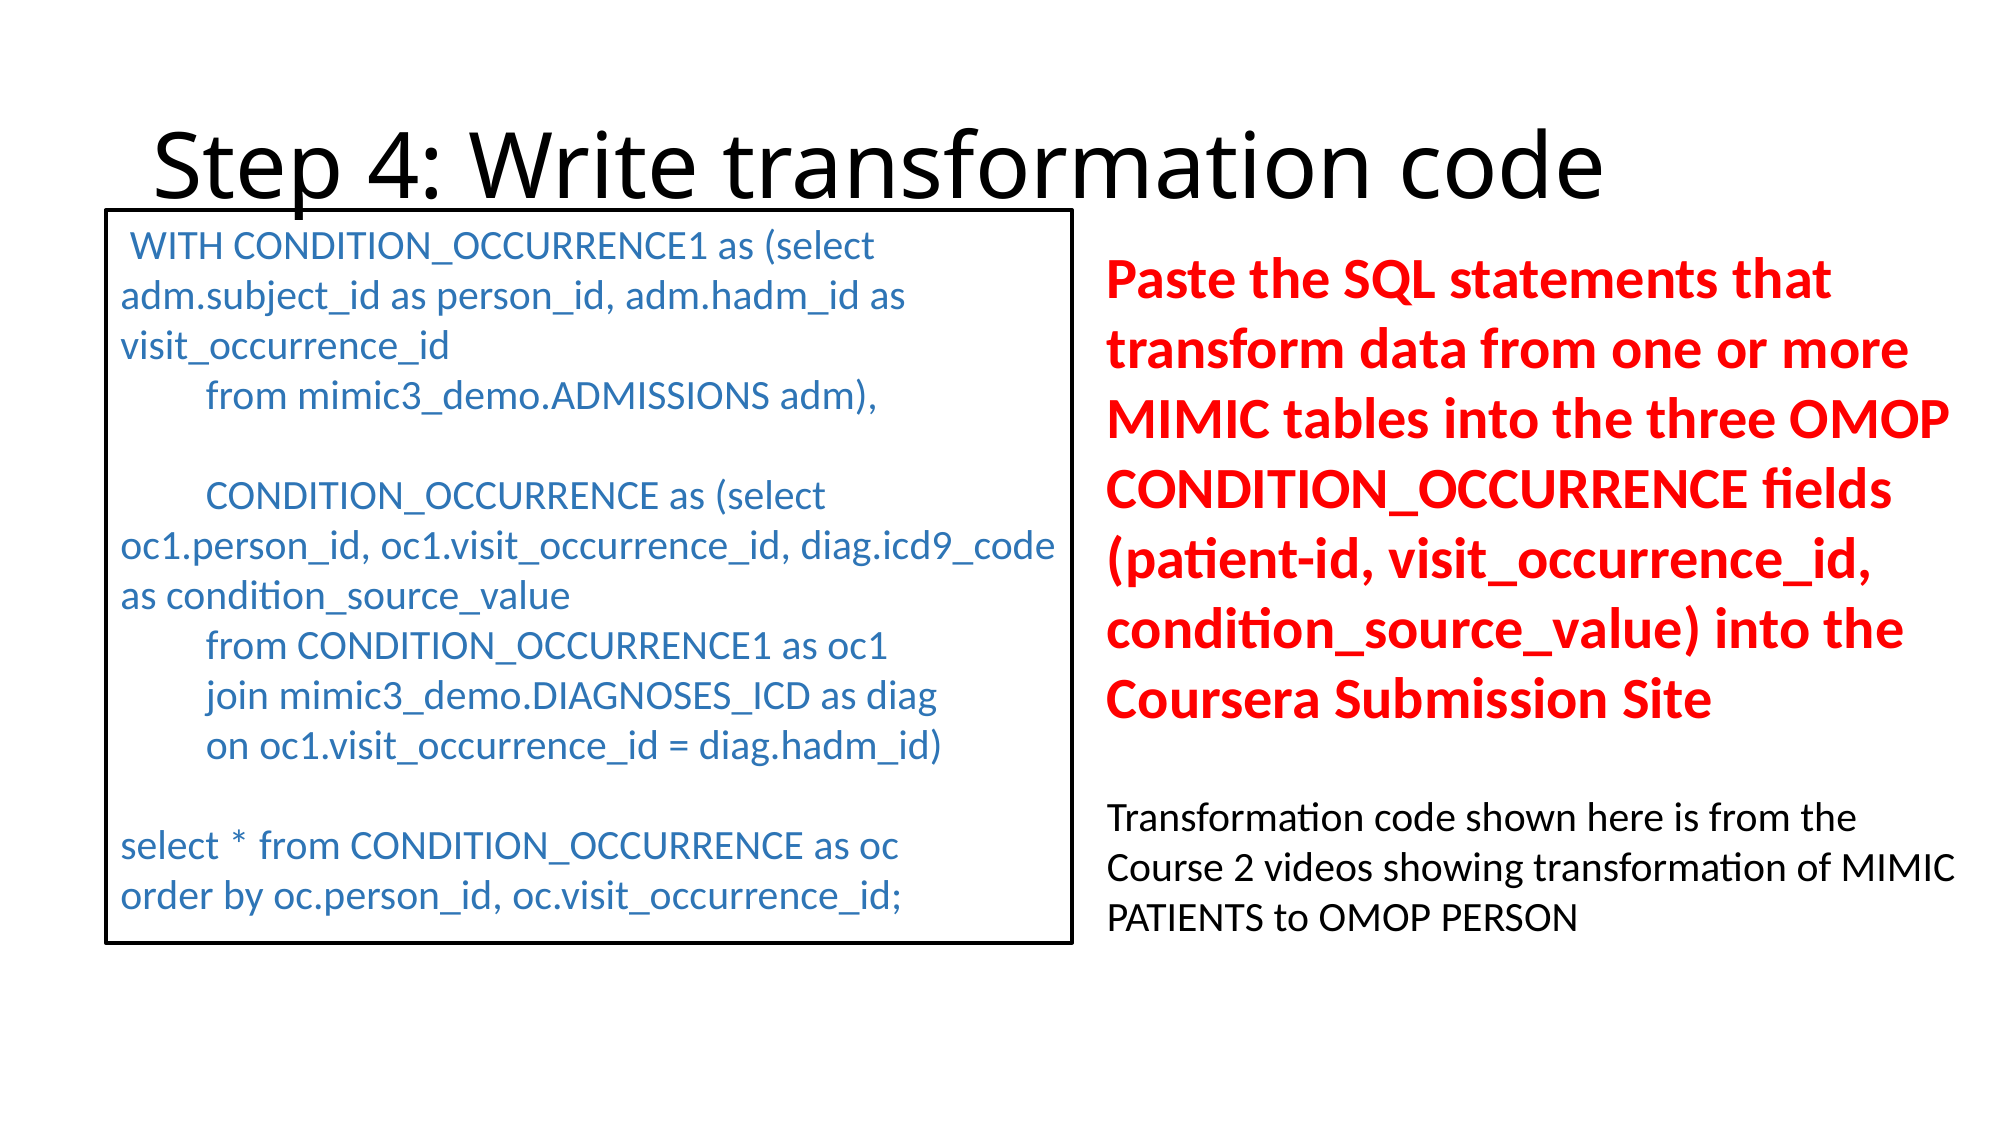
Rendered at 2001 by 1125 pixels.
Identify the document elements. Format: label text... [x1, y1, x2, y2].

text_box Paste the SQL statements that transform data from one or more MIMIC tables into the three OMOP CONDITION_OCCURRENCE fields (patient-id, visit_occurrence_id, condition_source_value) into the Coursera Submission Site Transformation code shown here is from the Course 2 videos showing transformation of MIMIC PATIENTS to OMOP PERSON [1092, 232, 1980, 1043]
text_box WITH CONDITION_OCCURRENCE1 as (select adm.subject_id as person_id, adm.hadm_id as visit_occurrence_id from mimic3_demo.ADMISSIONS adm), CONDITION_OCCURRENCE as (select oc1.person_id, oc1.visit_occurrence_id, diag.icd9_code as condition_source_value from CONDITION_OCCURRENCE1 as oc1 join mimic3_demo.DIAGNOSES_ICD as diag on oc1.visit_occurrence_id = diag.hadm_id) select * from CONDITION_OCCURRENCE as oc order by oc.person_id, oc.visit_occurrence_id; [105, 210, 1072, 943]
title Step 4: Write transformation code [137, 59, 1863, 278]
